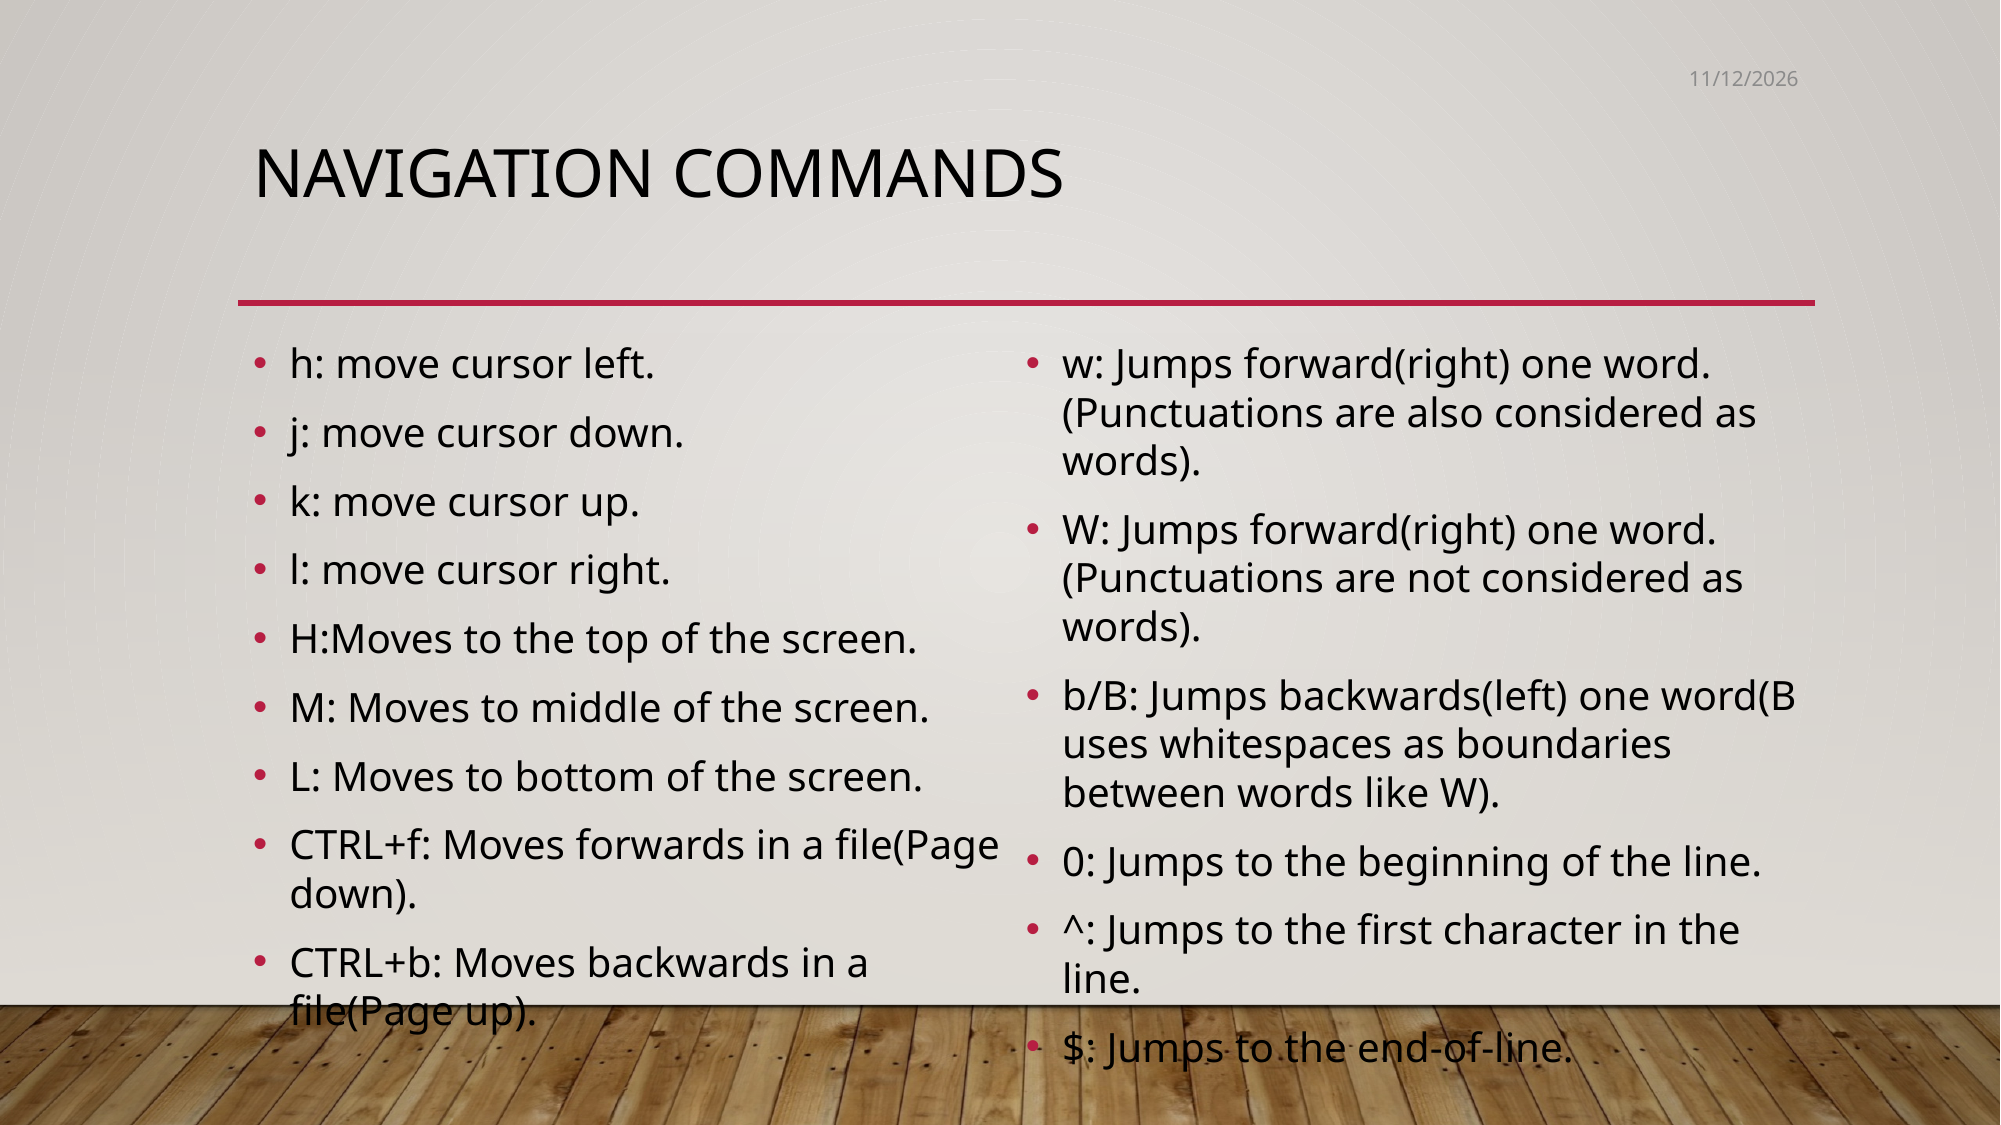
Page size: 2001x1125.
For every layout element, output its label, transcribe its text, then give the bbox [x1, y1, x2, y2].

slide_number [1239, 54, 1814, 105]
list h: move cursor left. j: move cursor down. k: move cursor up. l: move cursor right. H:Moves to the top of the screen. M: Moves to middle of the screen. L: Moves to bottom of the screen. CTRL+f: Moves forwards in a file(Page down). CTRL+b: Moves backwards in a file(Page up). w: Jumps forward(right) one word.(Punctuations are also considered as words). W: Jumps forward(right) one word. (Punctuations are not considered as words). b/B: Jumps backwards(left) one word(B uses whitespaces as boundaries between words like W). 0: Jumps to the beginning of the line. ^: Jumps to the first character in the line. $: Jumps to the end-of-line. [238, 330, 1814, 1084]
title Navigation commands [238, 131, 1814, 305]
picture [0, 1005, 2000, 1125]
